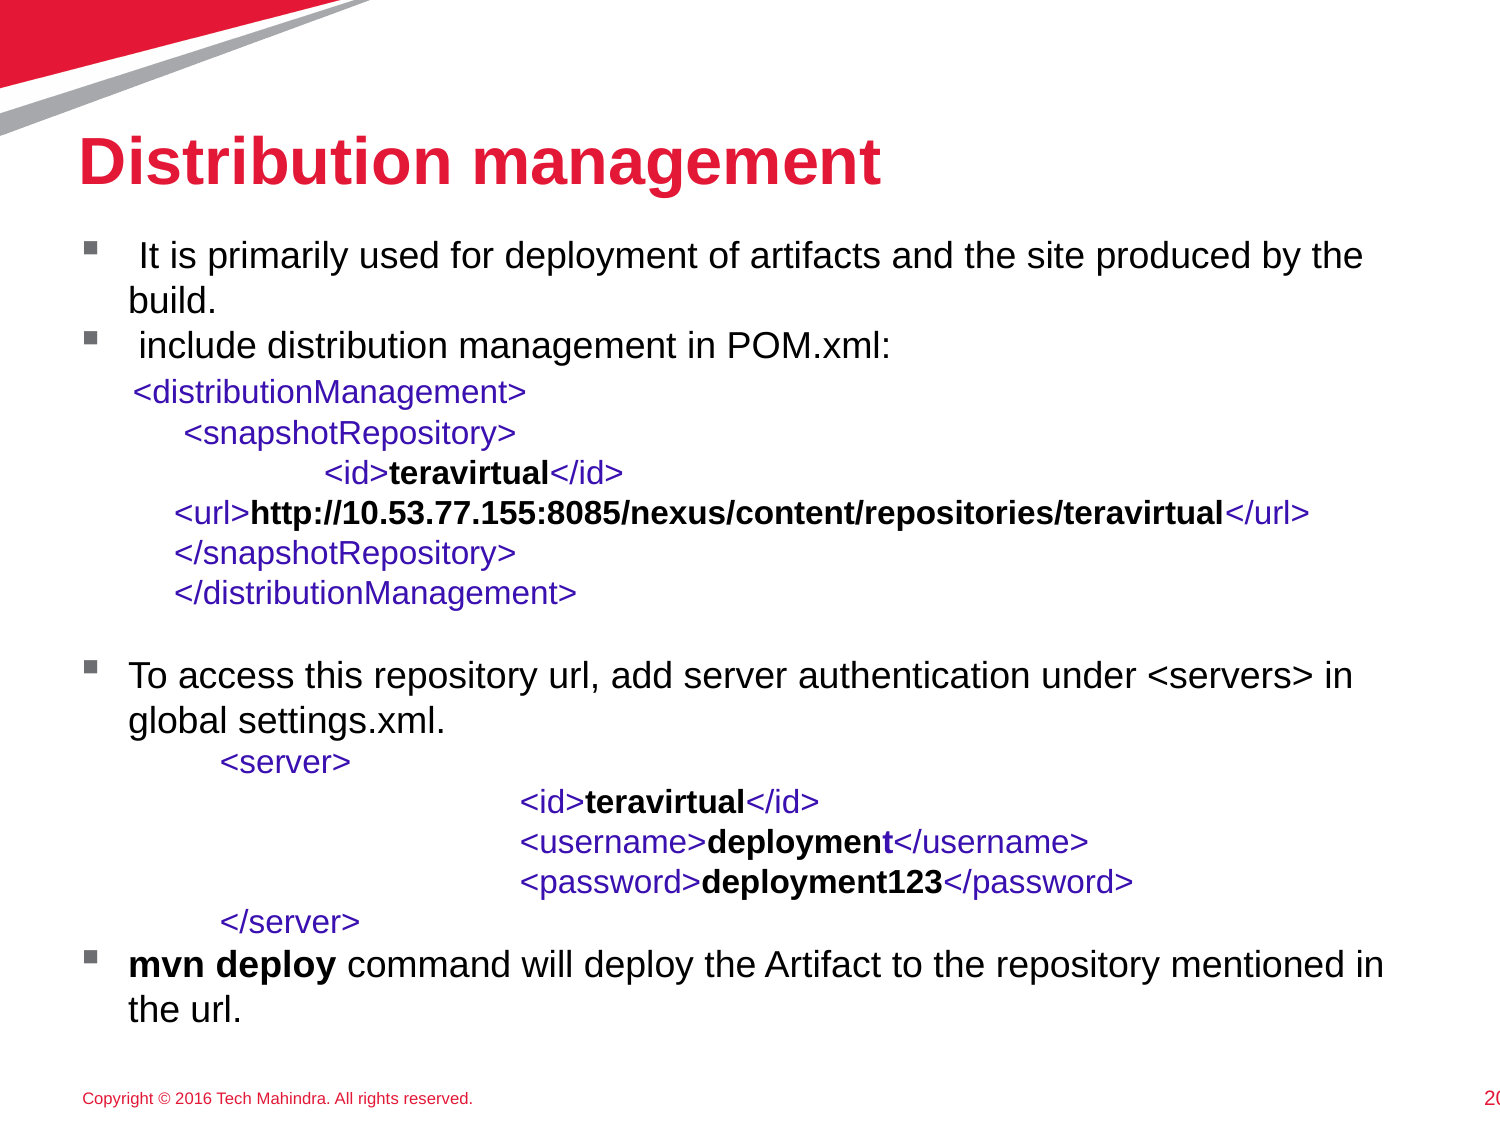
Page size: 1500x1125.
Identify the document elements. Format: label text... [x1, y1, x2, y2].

picture [0, 0, 373, 136]
title Distribution management [78, 117, 1429, 199]
list It is primarily used for deployment of artifacts and the site produced by the build. include distribution management in POM.xml: <distributionManagement> <snapshotRepository> <id>teravirtual</id> <url>http://10.53.77.155:8085/nexus/content/repositories/teravirtual</url> </snapshotRepository> </distributionManagement> To access this repository url, add server authentication under <servers> in global settings.xml. <server> <id>teravirtual</id> <username>deployment</username> <password>deployment123</password> </server> mvn deploy command will deploy the Artifact to the repository mentioned in the url. > [80, 230, 1430, 1074]
